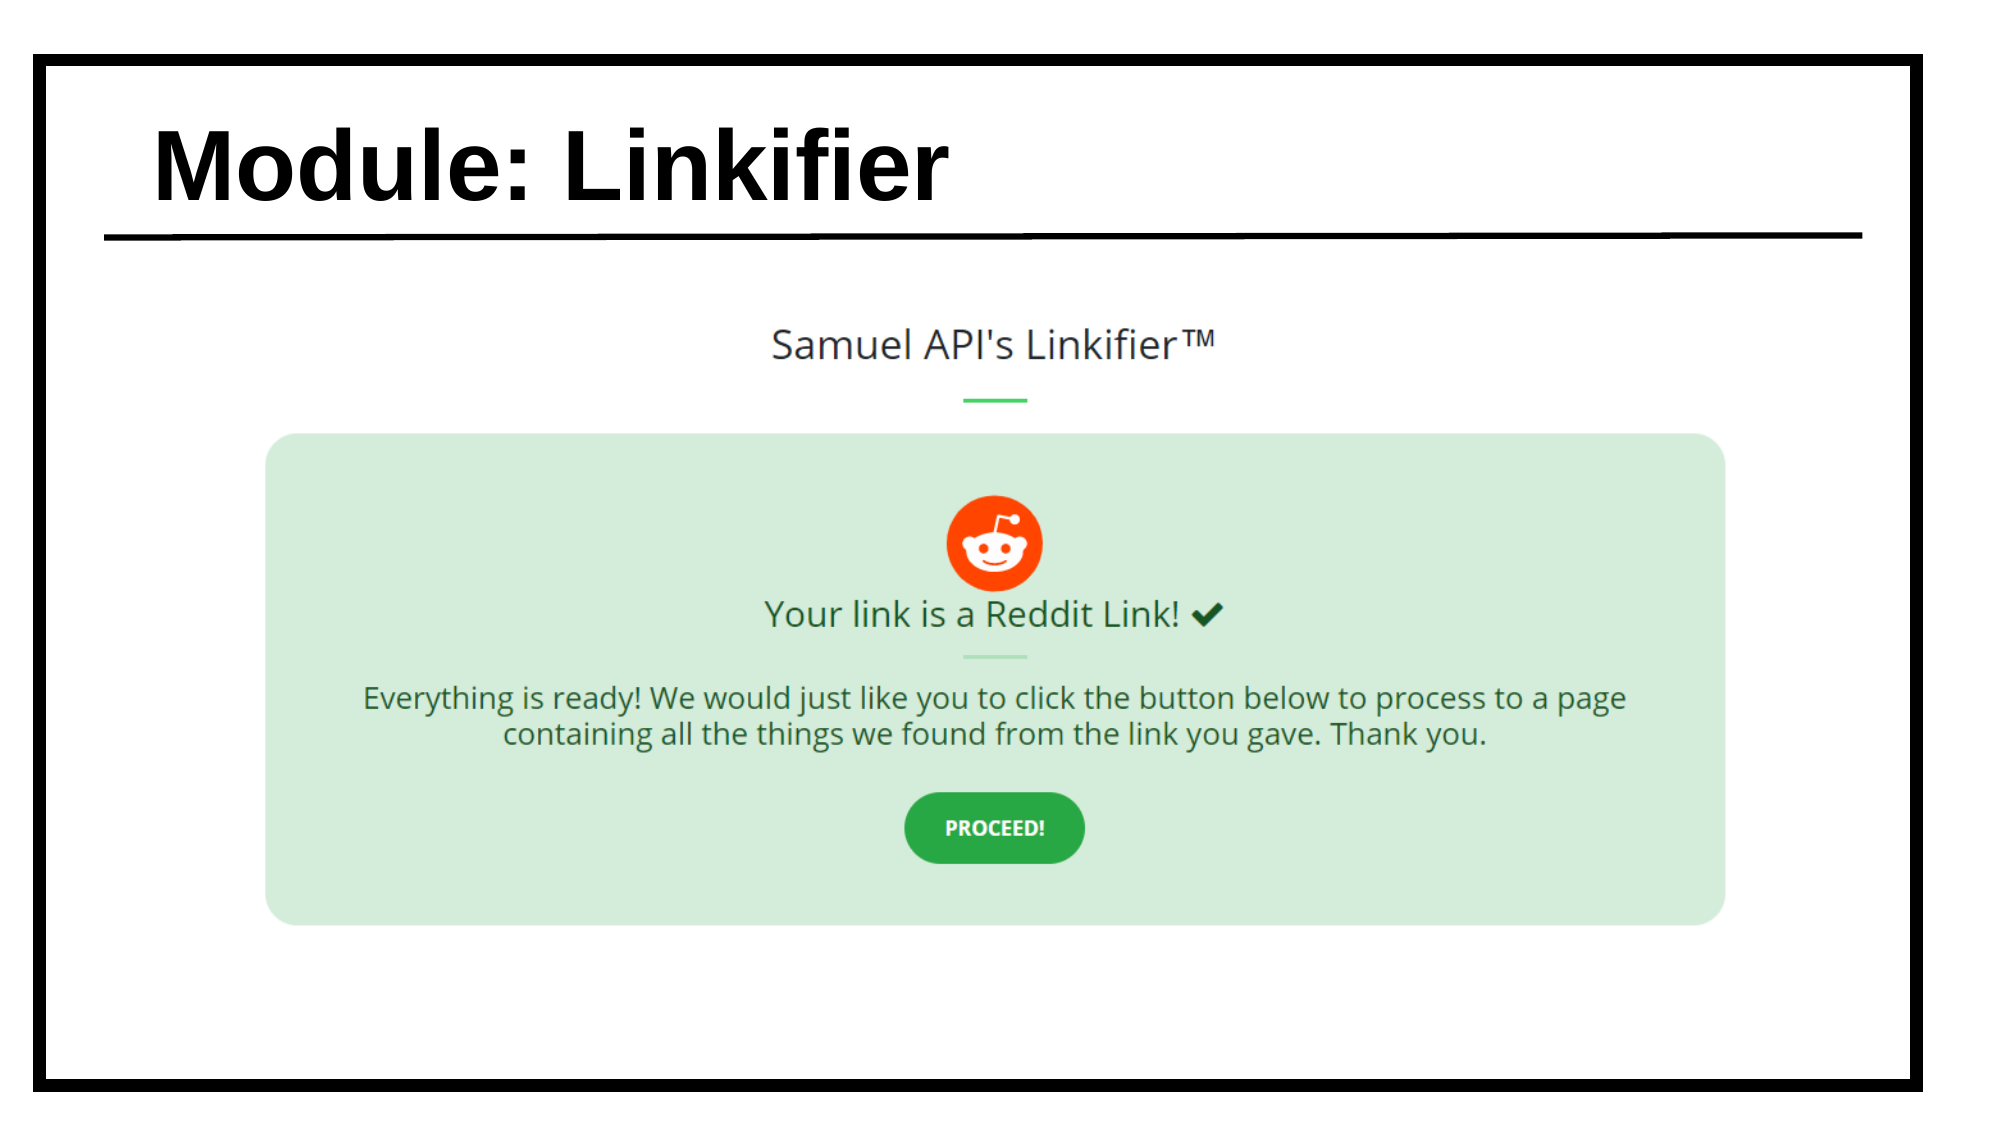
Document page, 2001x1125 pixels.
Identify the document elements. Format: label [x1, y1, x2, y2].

text_box [39, 59, 1918, 1086]
list [181, 299, 1819, 1014]
